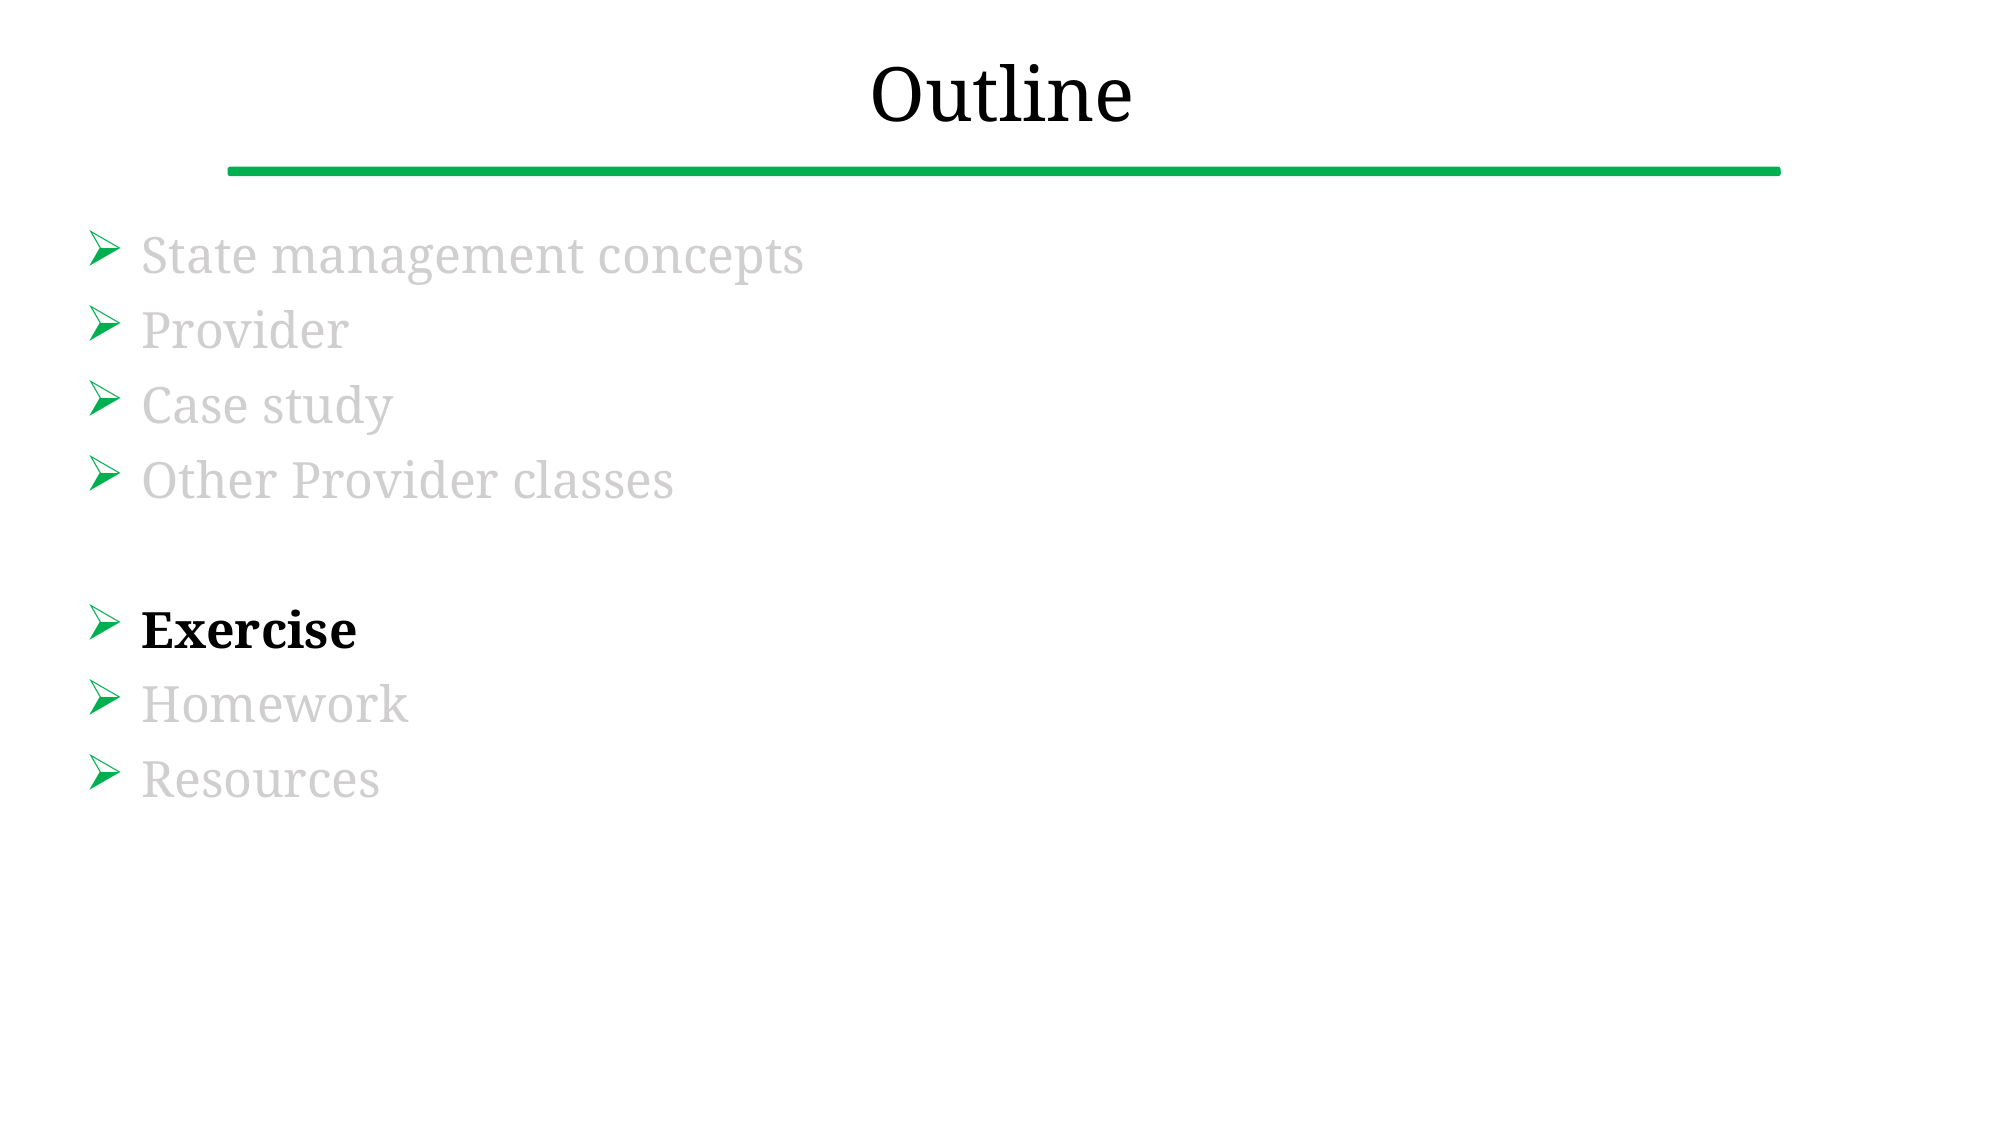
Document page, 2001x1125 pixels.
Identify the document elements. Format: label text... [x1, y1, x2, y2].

title Outline [70, 26, 1936, 168]
list State management concepts Provider Case study Other Provider classes Exercise Homework Resources [70, 223, 1910, 1099]
